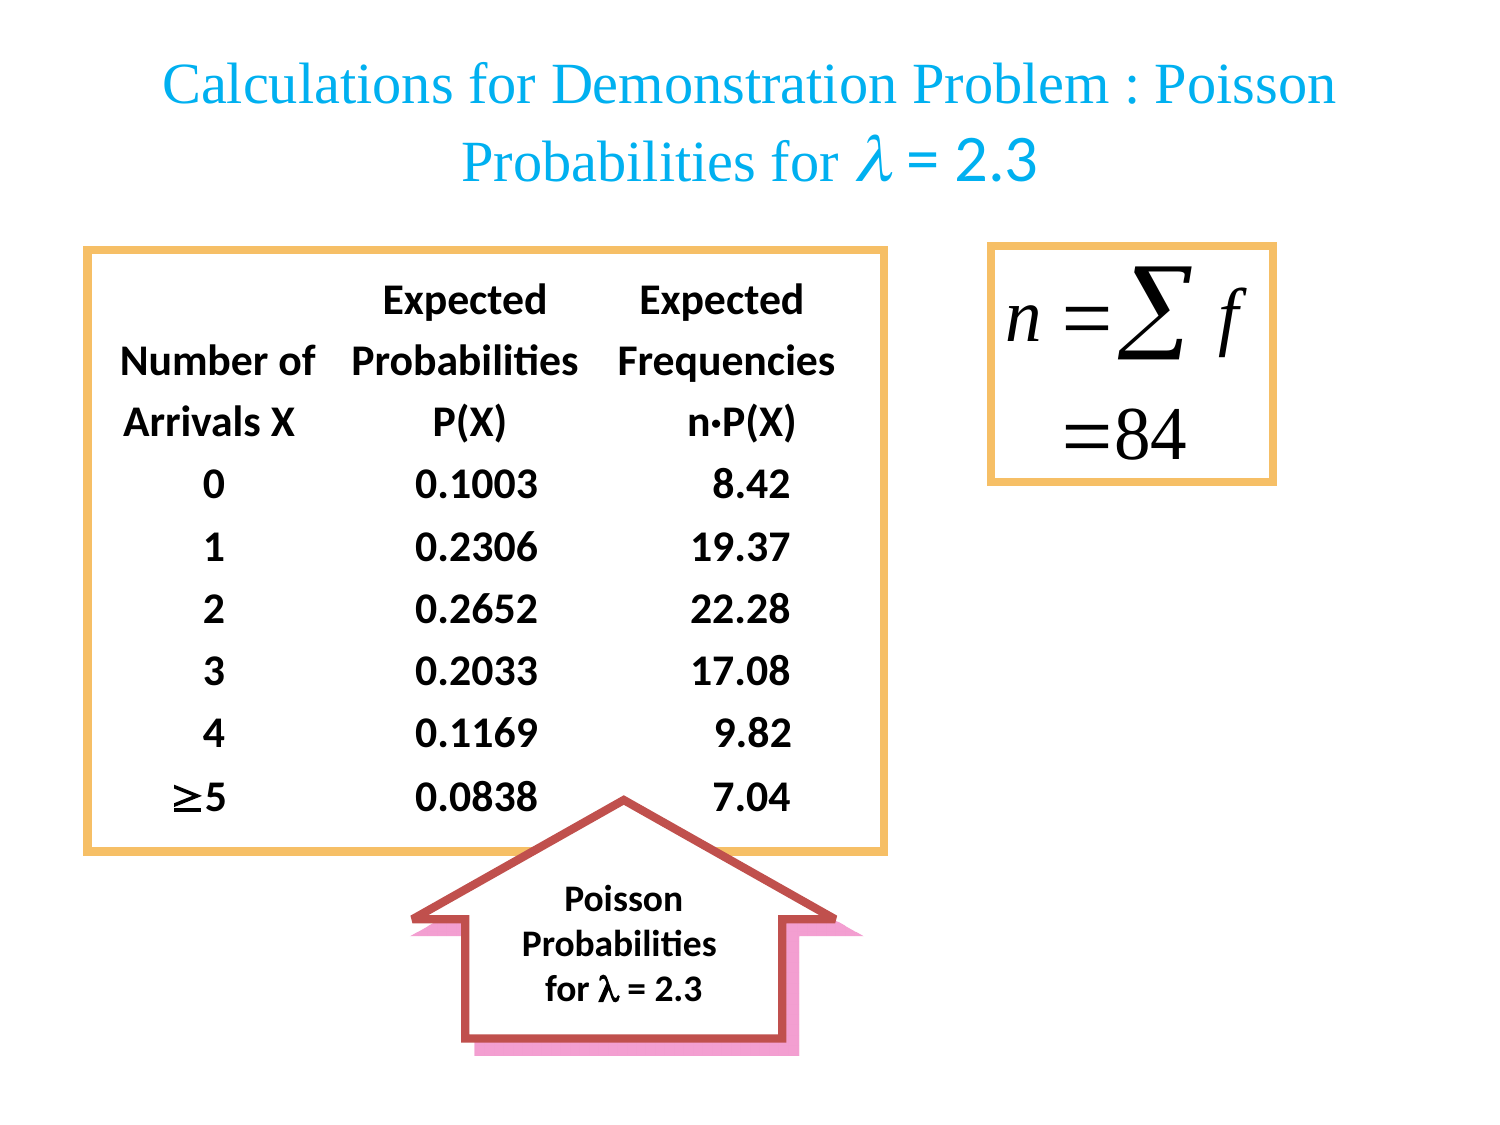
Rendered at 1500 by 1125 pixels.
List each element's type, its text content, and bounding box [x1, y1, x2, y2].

text_box Calculations for Demonstration Problem : Poisson Probabilities for  = 2.3 [62, 37, 1438, 202]
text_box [87, 249, 885, 852]
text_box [994, 249, 1270, 479]
text_box Poisson Probabilities for  = 2.3 [412, 860, 836, 1039]
